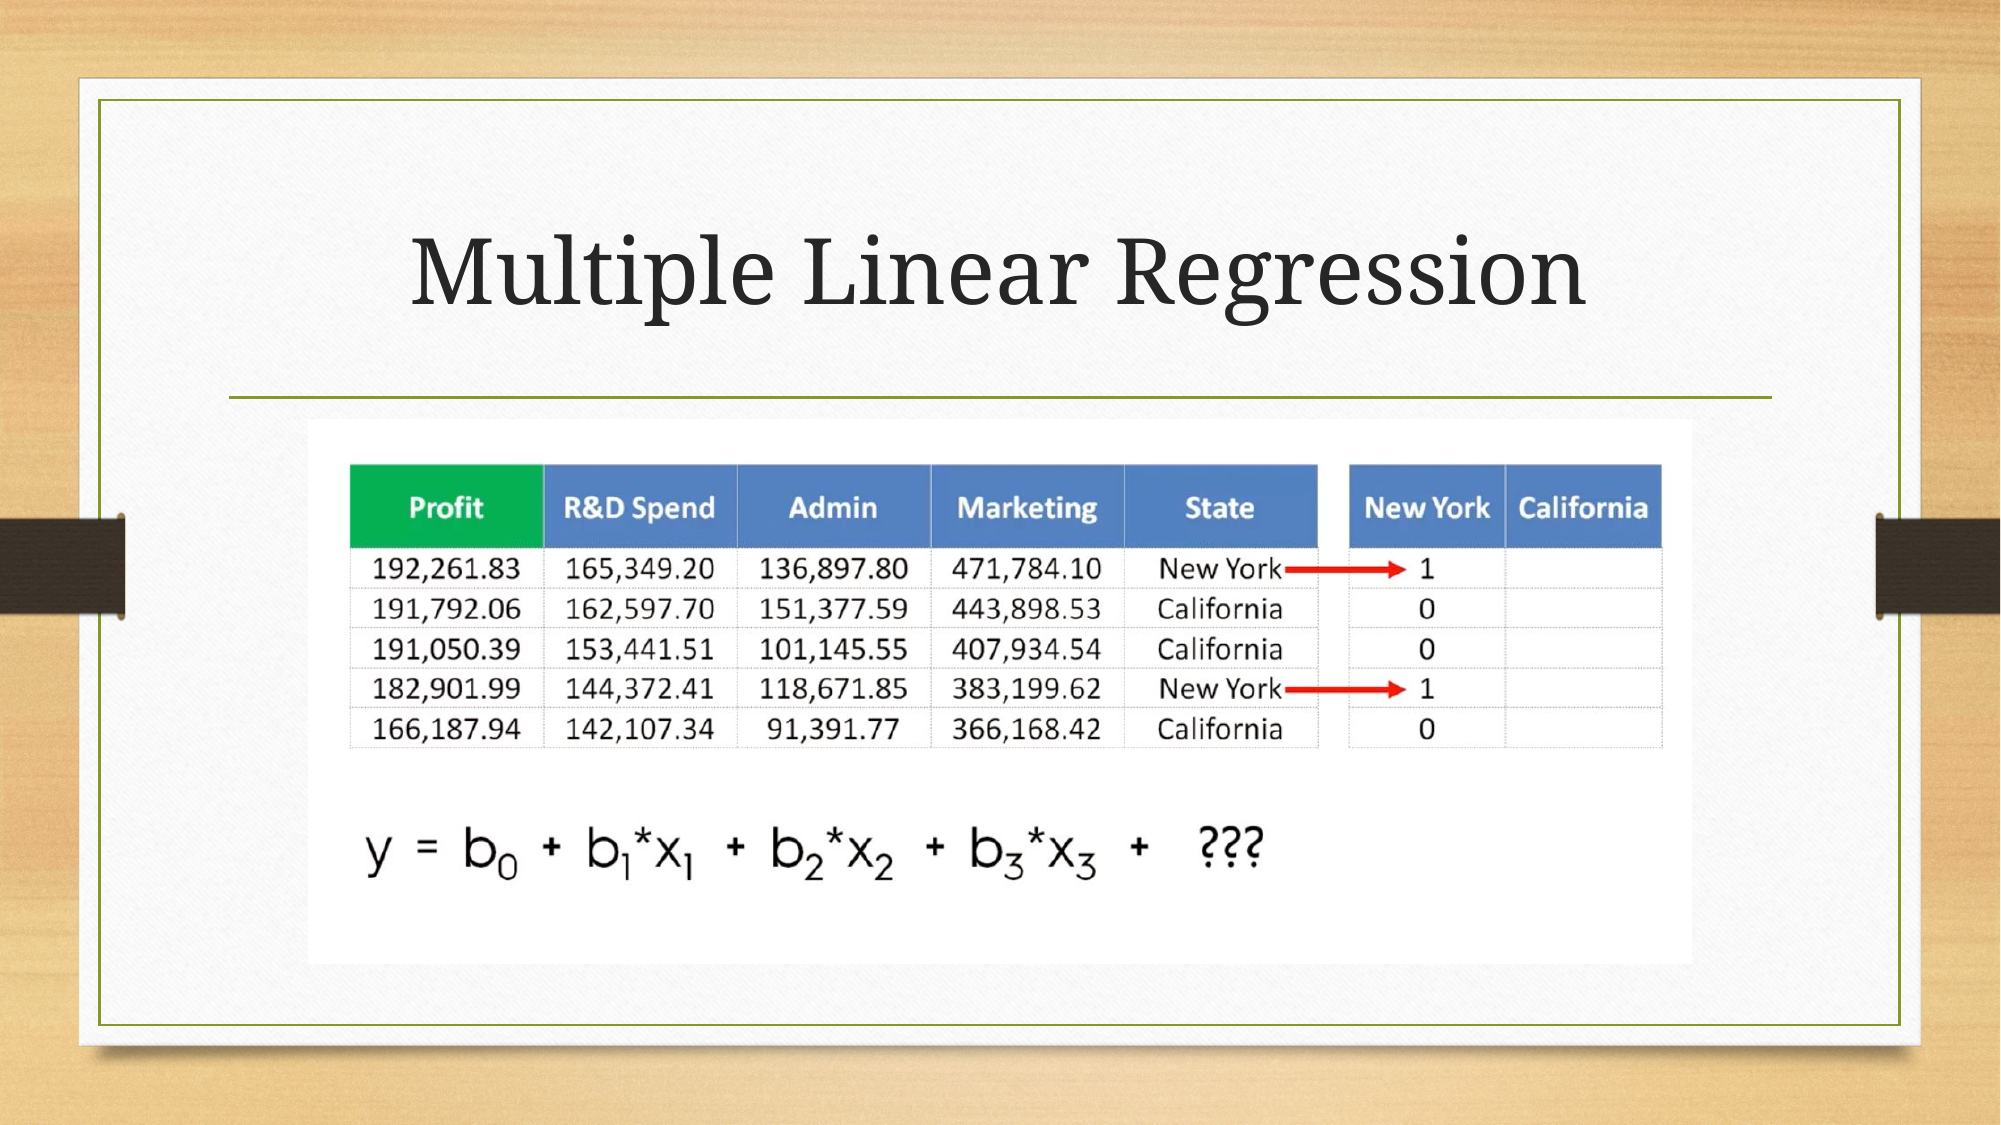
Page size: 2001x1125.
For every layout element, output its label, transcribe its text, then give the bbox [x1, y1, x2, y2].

picture [0, 0, 2001, 1125]
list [308, 419, 1692, 964]
title Multiple Linear Regression [212, 161, 1788, 375]
